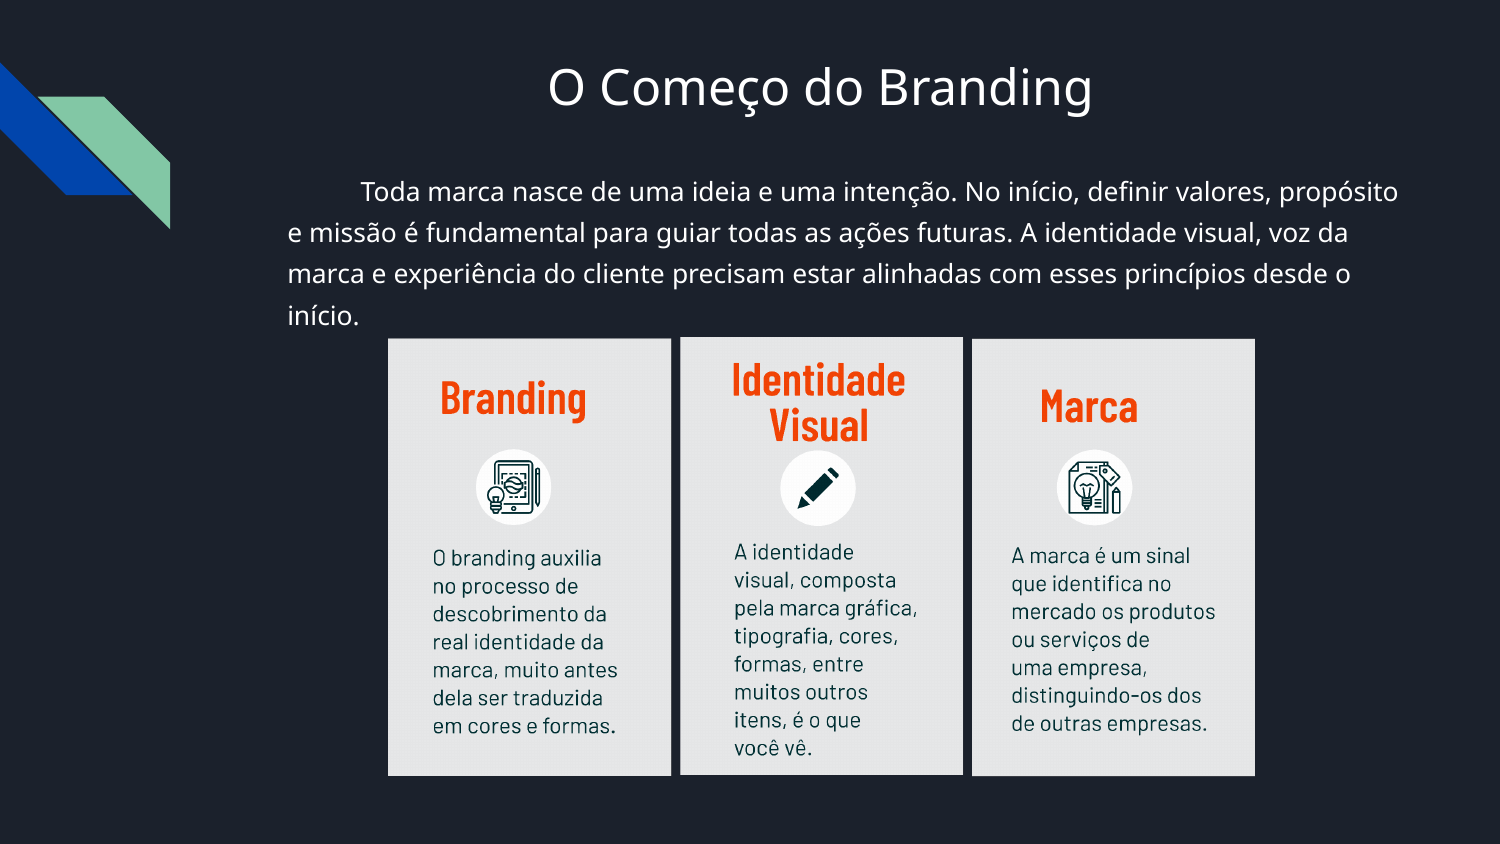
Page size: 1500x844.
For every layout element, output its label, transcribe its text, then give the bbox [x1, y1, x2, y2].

list Toda marca nasce de uma ideia e uma intenção. No início, definir valores, propósito e missão é fundamental para guiar todas as ações futuras. A identidade visual, voz da marca e experiência do cliente precisam estar alinhadas com esses princípios desde o início. [272, 152, 1427, 349]
title O Começo do Branding [243, 36, 1399, 138]
picture [387, 337, 1255, 784]
